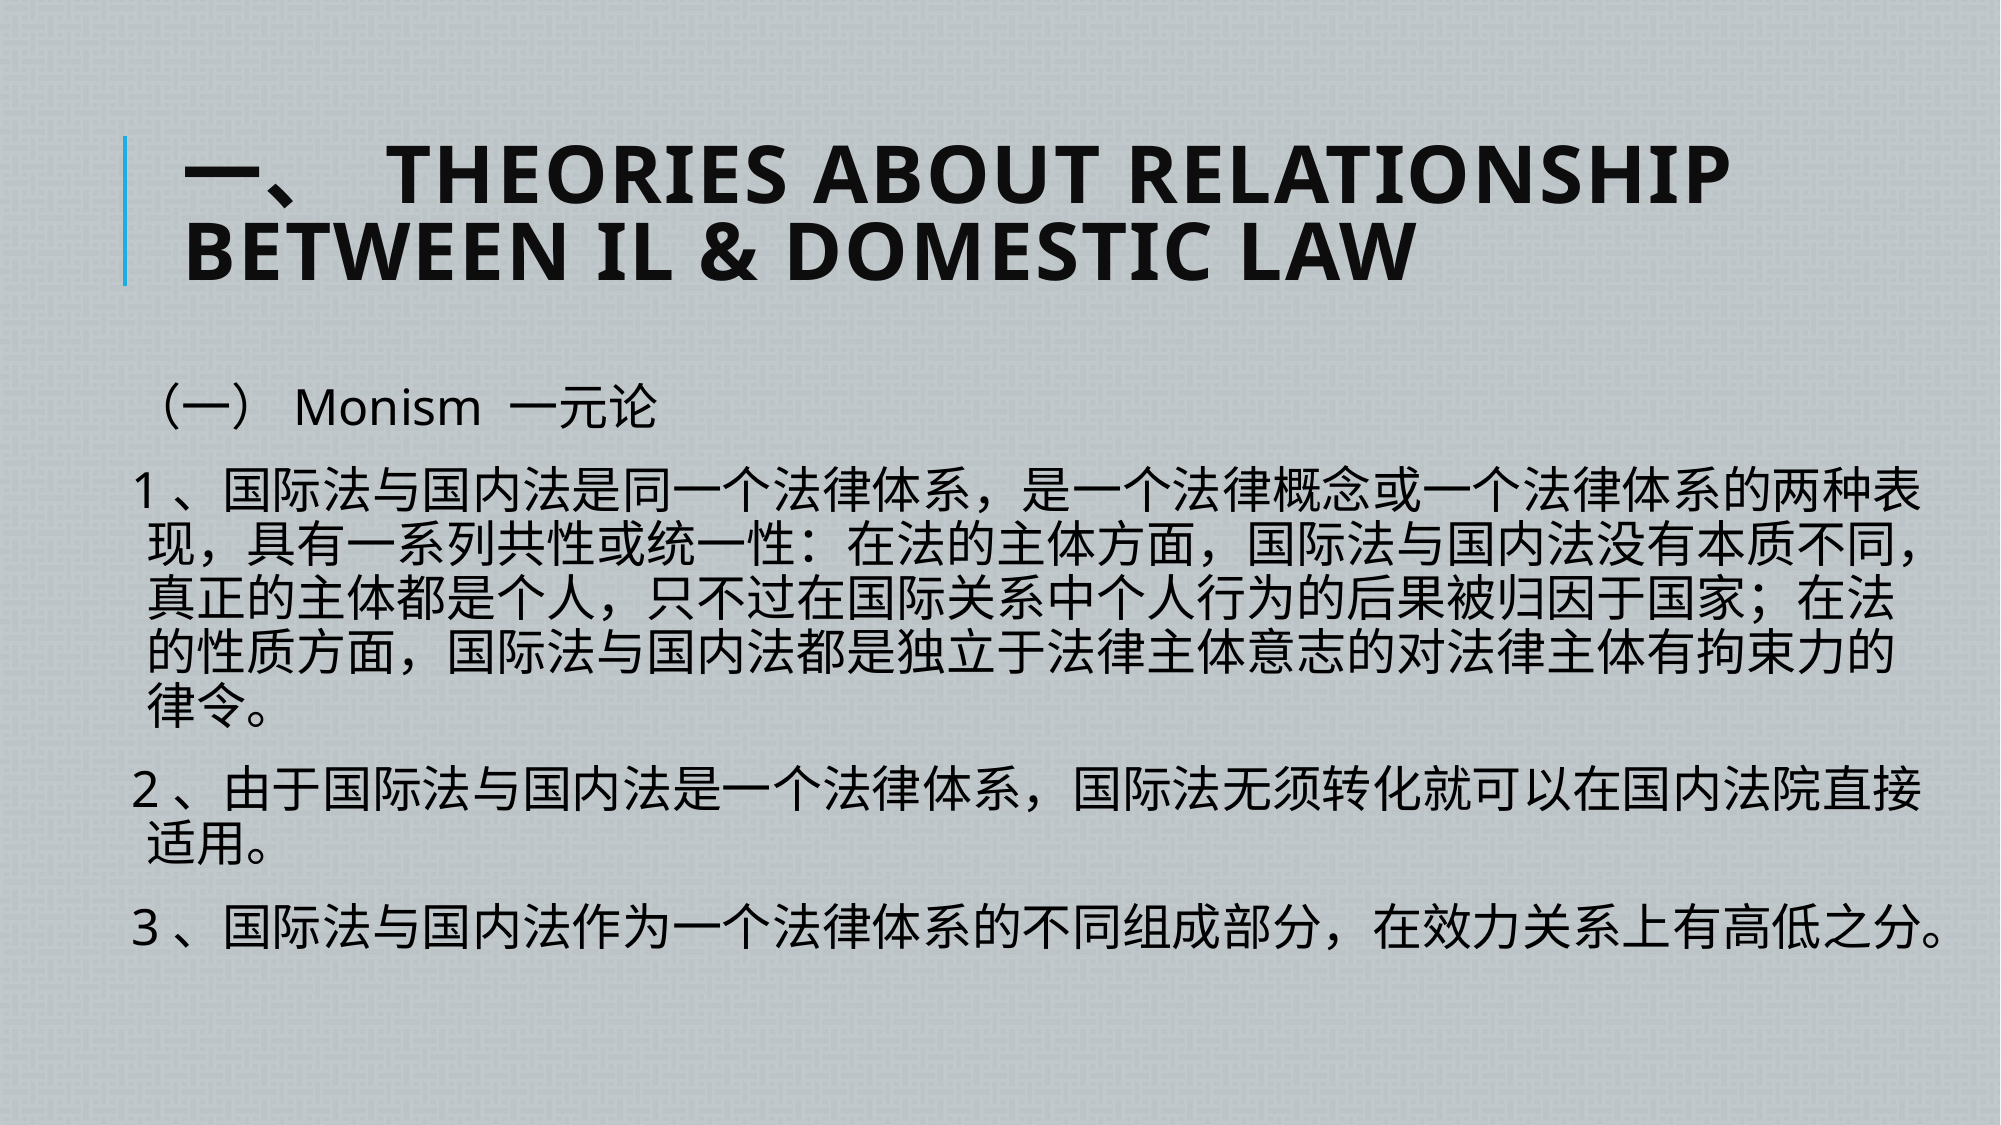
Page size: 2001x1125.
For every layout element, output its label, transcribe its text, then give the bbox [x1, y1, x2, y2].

list （一）Monism 一元论 1、国际法与国内法是同一个法律体系，是一个法律概念或一个法律体系的两种表现，具有一系列共性或统一性：在法的主体方面，国际法与国内法没有本质不同，真正的主体都是个人，只不过在国际关系中个人行为的后果被归因于国家；在法的性质方面，国际法与国内法都是独立于法律主体意志的对法律主体有拘束力的律令。 2、由于国际法与国内法是一个法律体系，国际法无须转化就可以在国内法院直接适用。 3、国际法与国内法作为一个法律体系的不同组成部分，在效力关系上有高低之分。 [124, 375, 1949, 1107]
title 一、 Theories about relationship between IL & Domestic Law [168, 96, 1763, 342]
